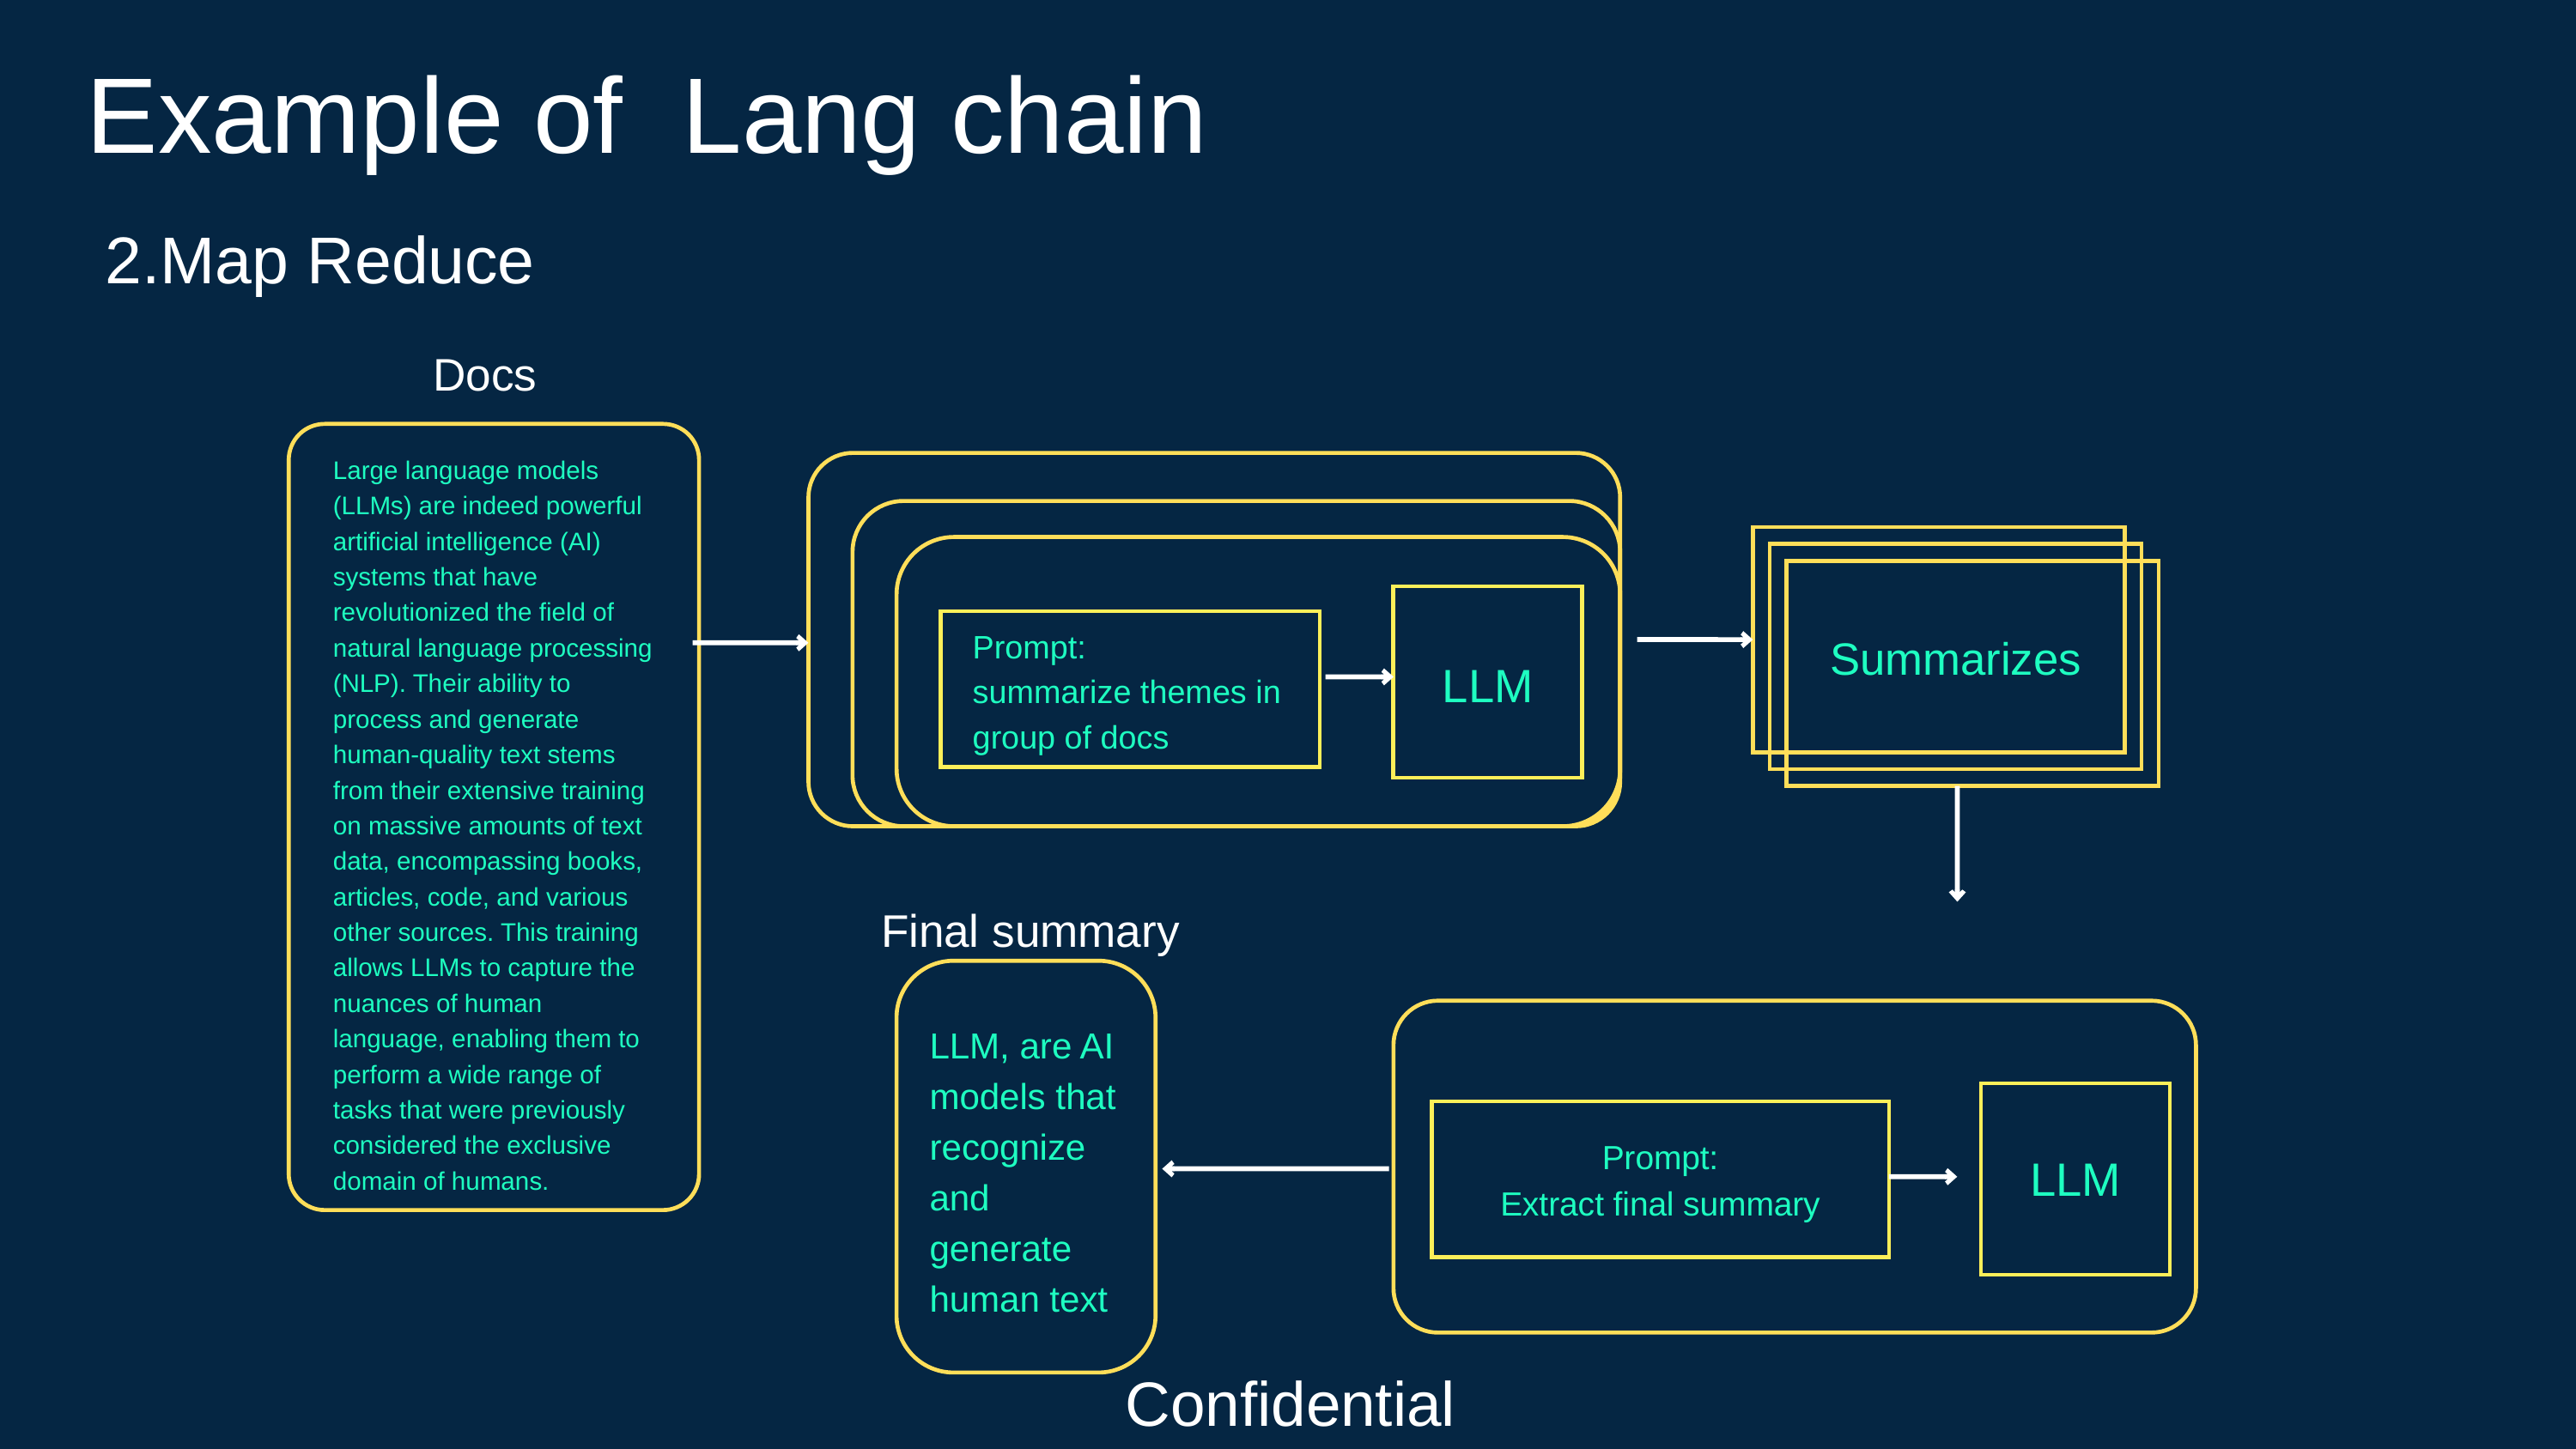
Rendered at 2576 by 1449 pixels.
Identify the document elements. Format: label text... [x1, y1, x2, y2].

text_box Confidential [1018, 1382, 1564, 1439]
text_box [288, 342, 2196, 1373]
text_box Example of Lang chain [52, 24, 1242, 175]
text_box 2.Map Reduce [105, 204, 536, 298]
